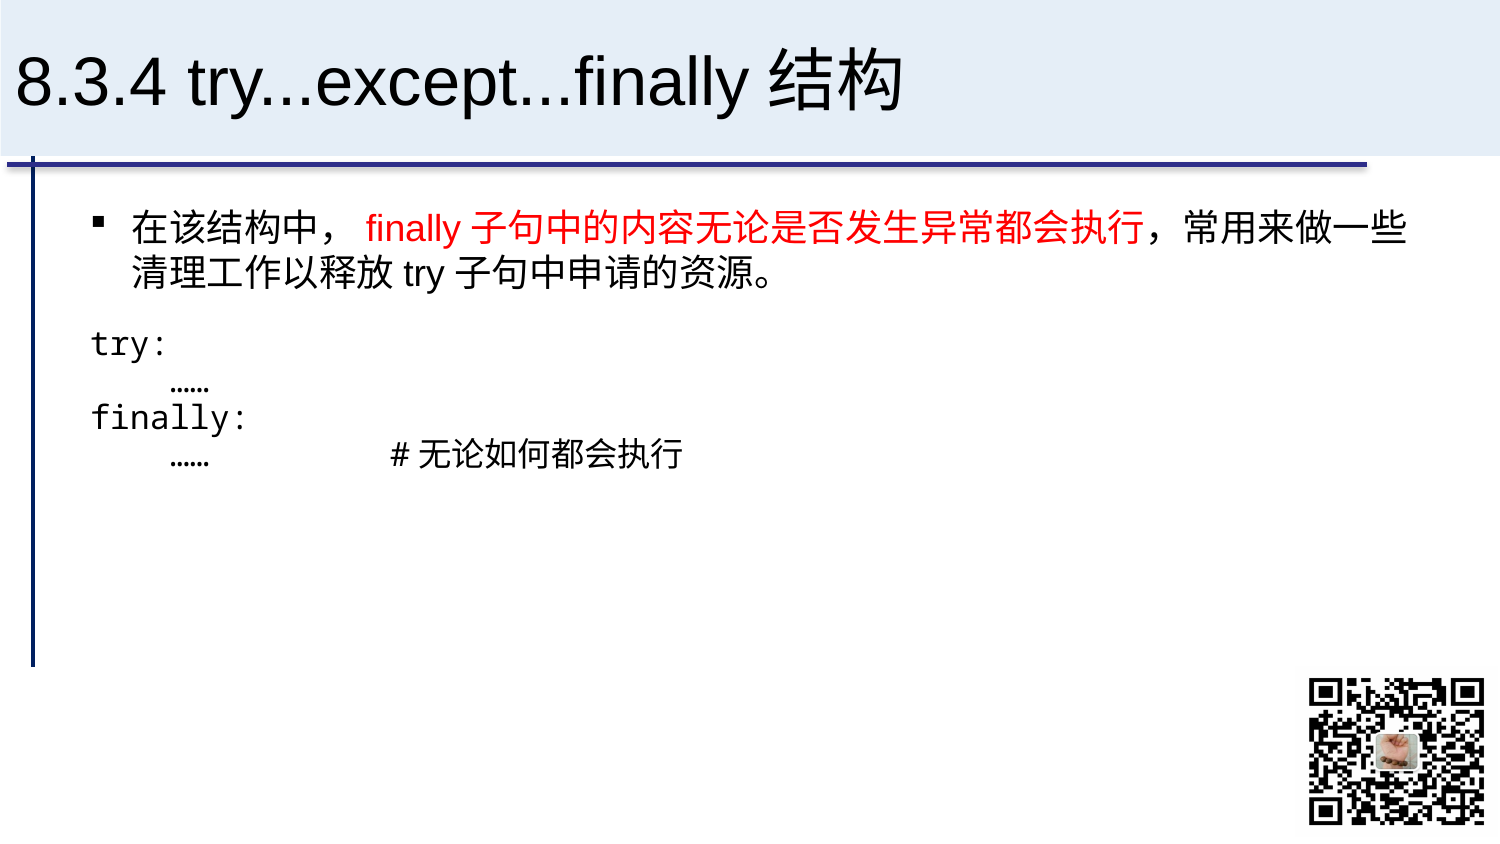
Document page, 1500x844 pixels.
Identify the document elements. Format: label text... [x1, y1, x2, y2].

title 8.3.4 try...except...finally结构 [0, 0, 1500, 157]
list 在该结构中，finally子句中的内容无论是否发生异常都会执行，常用来做一些清理工作以释放try子句中申请的资源。 try: …… finally: …… #无论如何都会执行 [74, 196, 1426, 755]
picture [1295, 666, 1498, 837]
